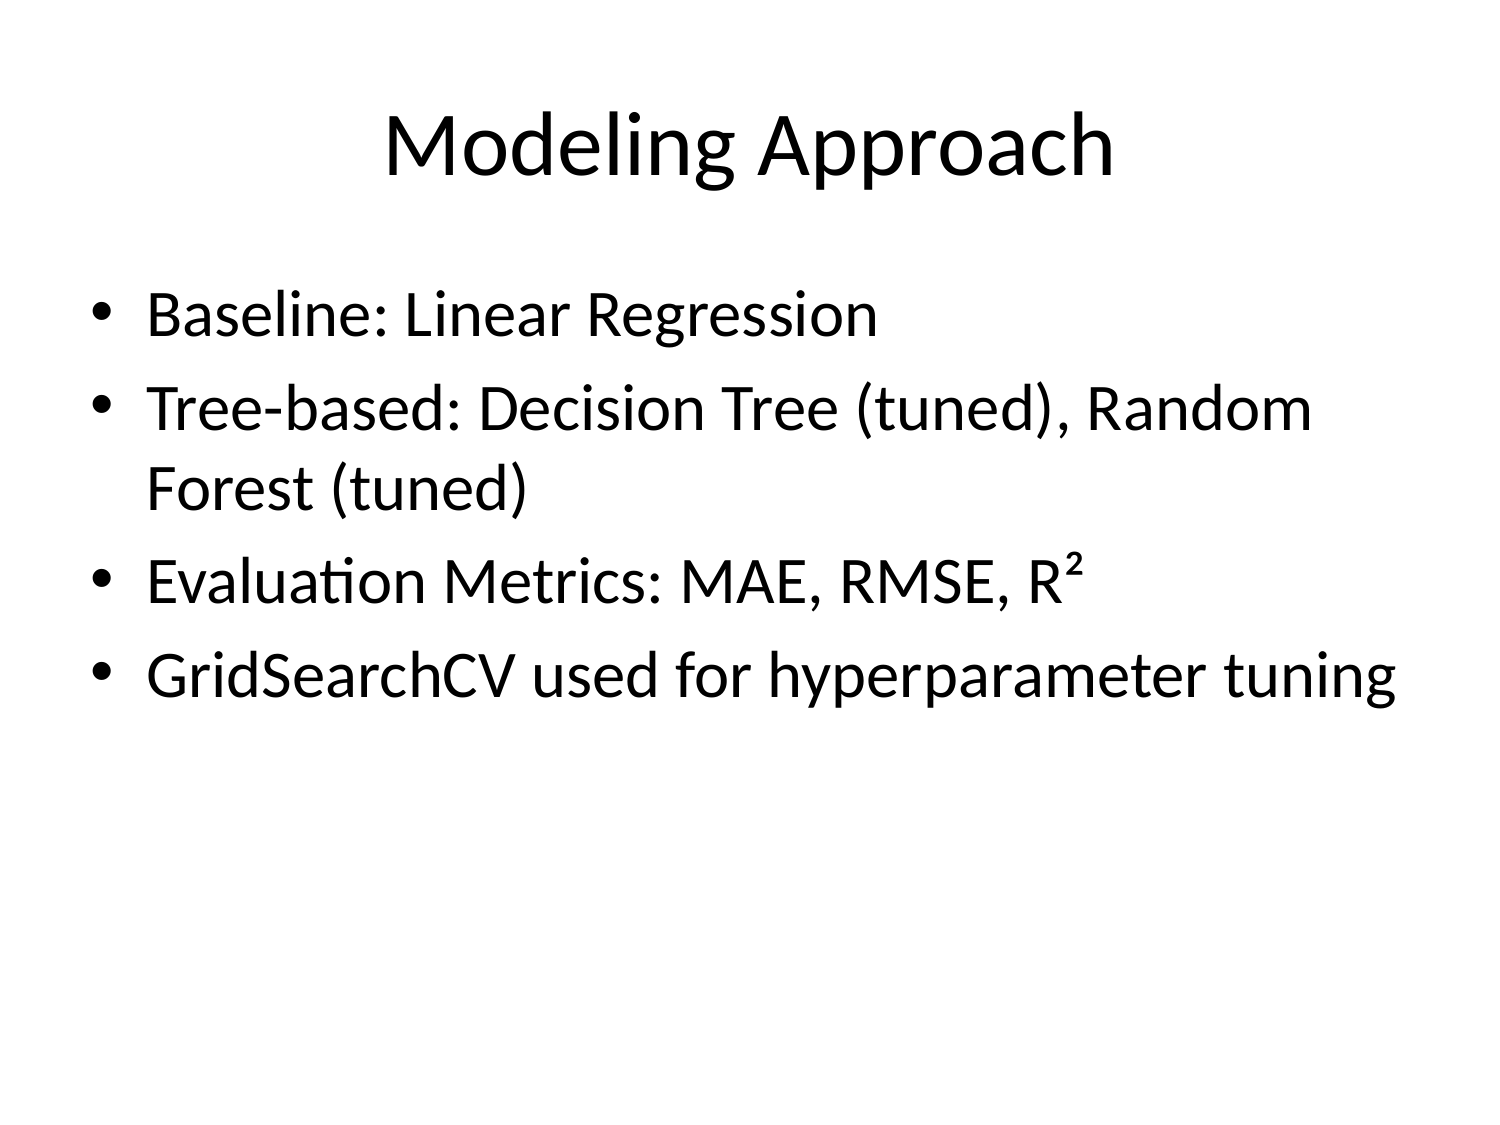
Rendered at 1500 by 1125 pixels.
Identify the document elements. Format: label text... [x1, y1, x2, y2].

list Baseline: Linear Regression Tree-based: Decision Tree (tuned), Random Forest (tuned) Evaluation Metrics: MAE, RMSE, R² GridSearchCV used for hyperparameter tuning [75, 262, 1425, 1005]
title Modeling Approach [75, 45, 1425, 233]
